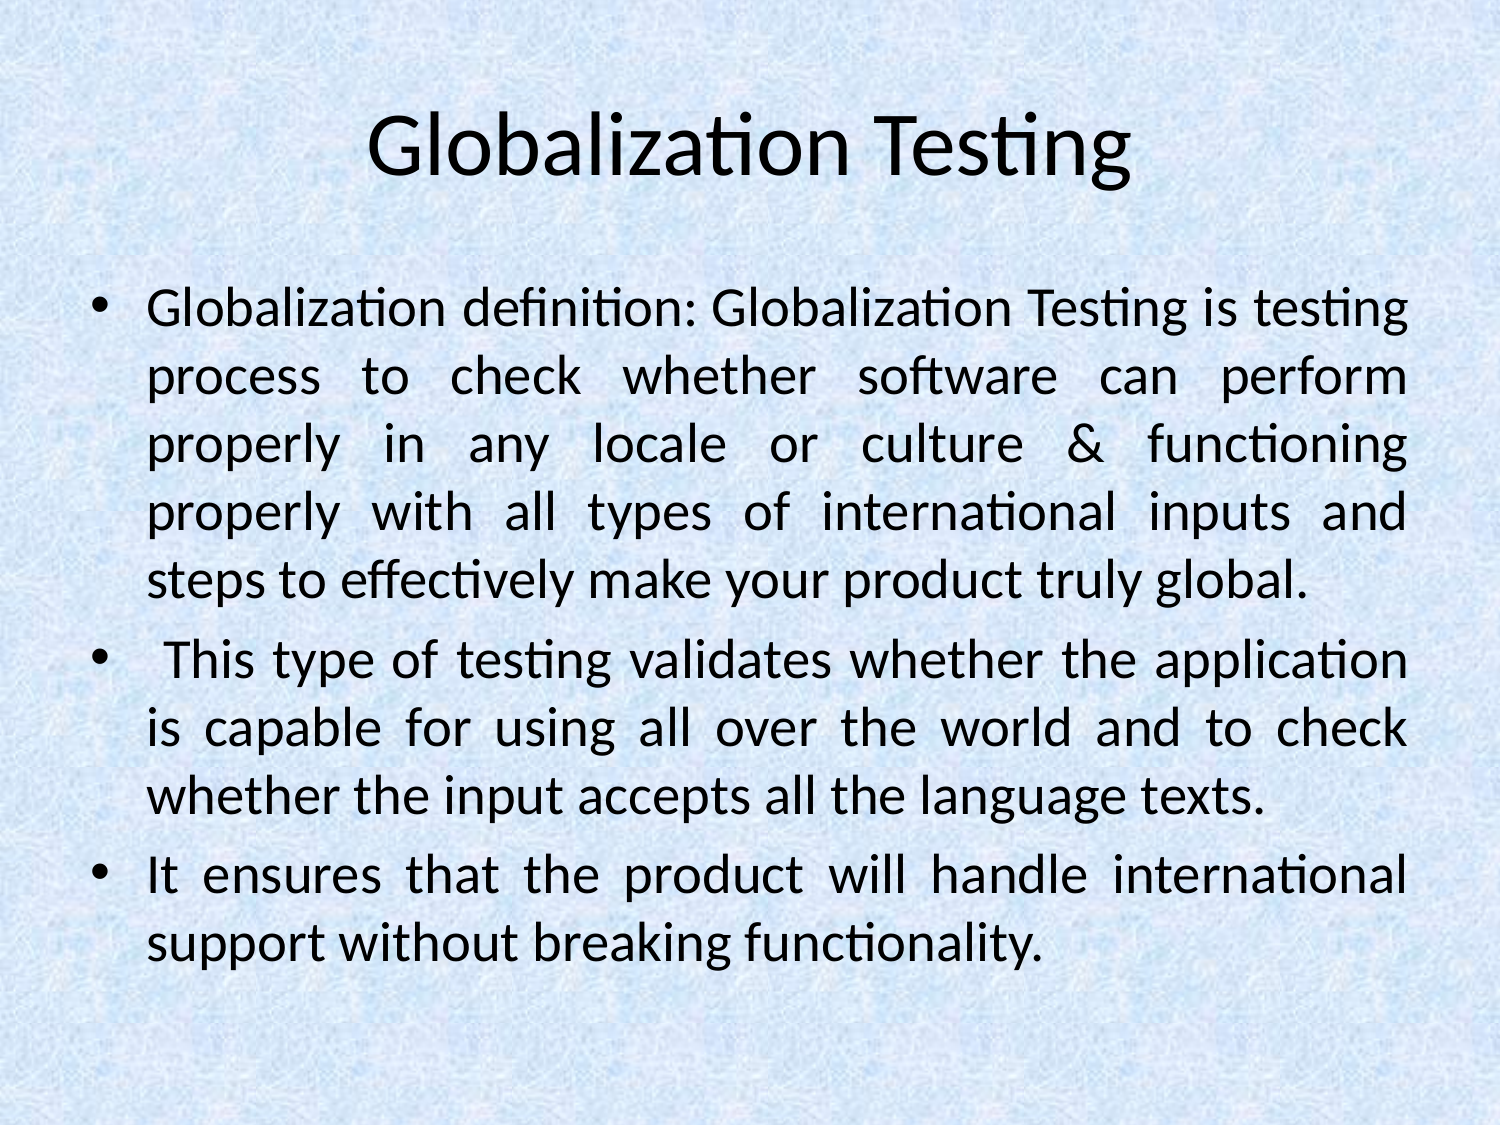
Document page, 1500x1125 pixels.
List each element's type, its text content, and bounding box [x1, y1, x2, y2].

title Globalization Testing [75, 45, 1425, 233]
picture [0, 0, 1500, 1125]
list Globalization definition: Globalization Testing is testing process to check whether software can perform properly in any locale or culture & functioning properly with all types of international inputs and steps to effectively make your product truly global. This type of testing validates whether the application is capable for using all over the world and to check whether the input accepts all the language texts. It ensures that the product will handle international support without breaking functionality. [75, 262, 1425, 1005]
